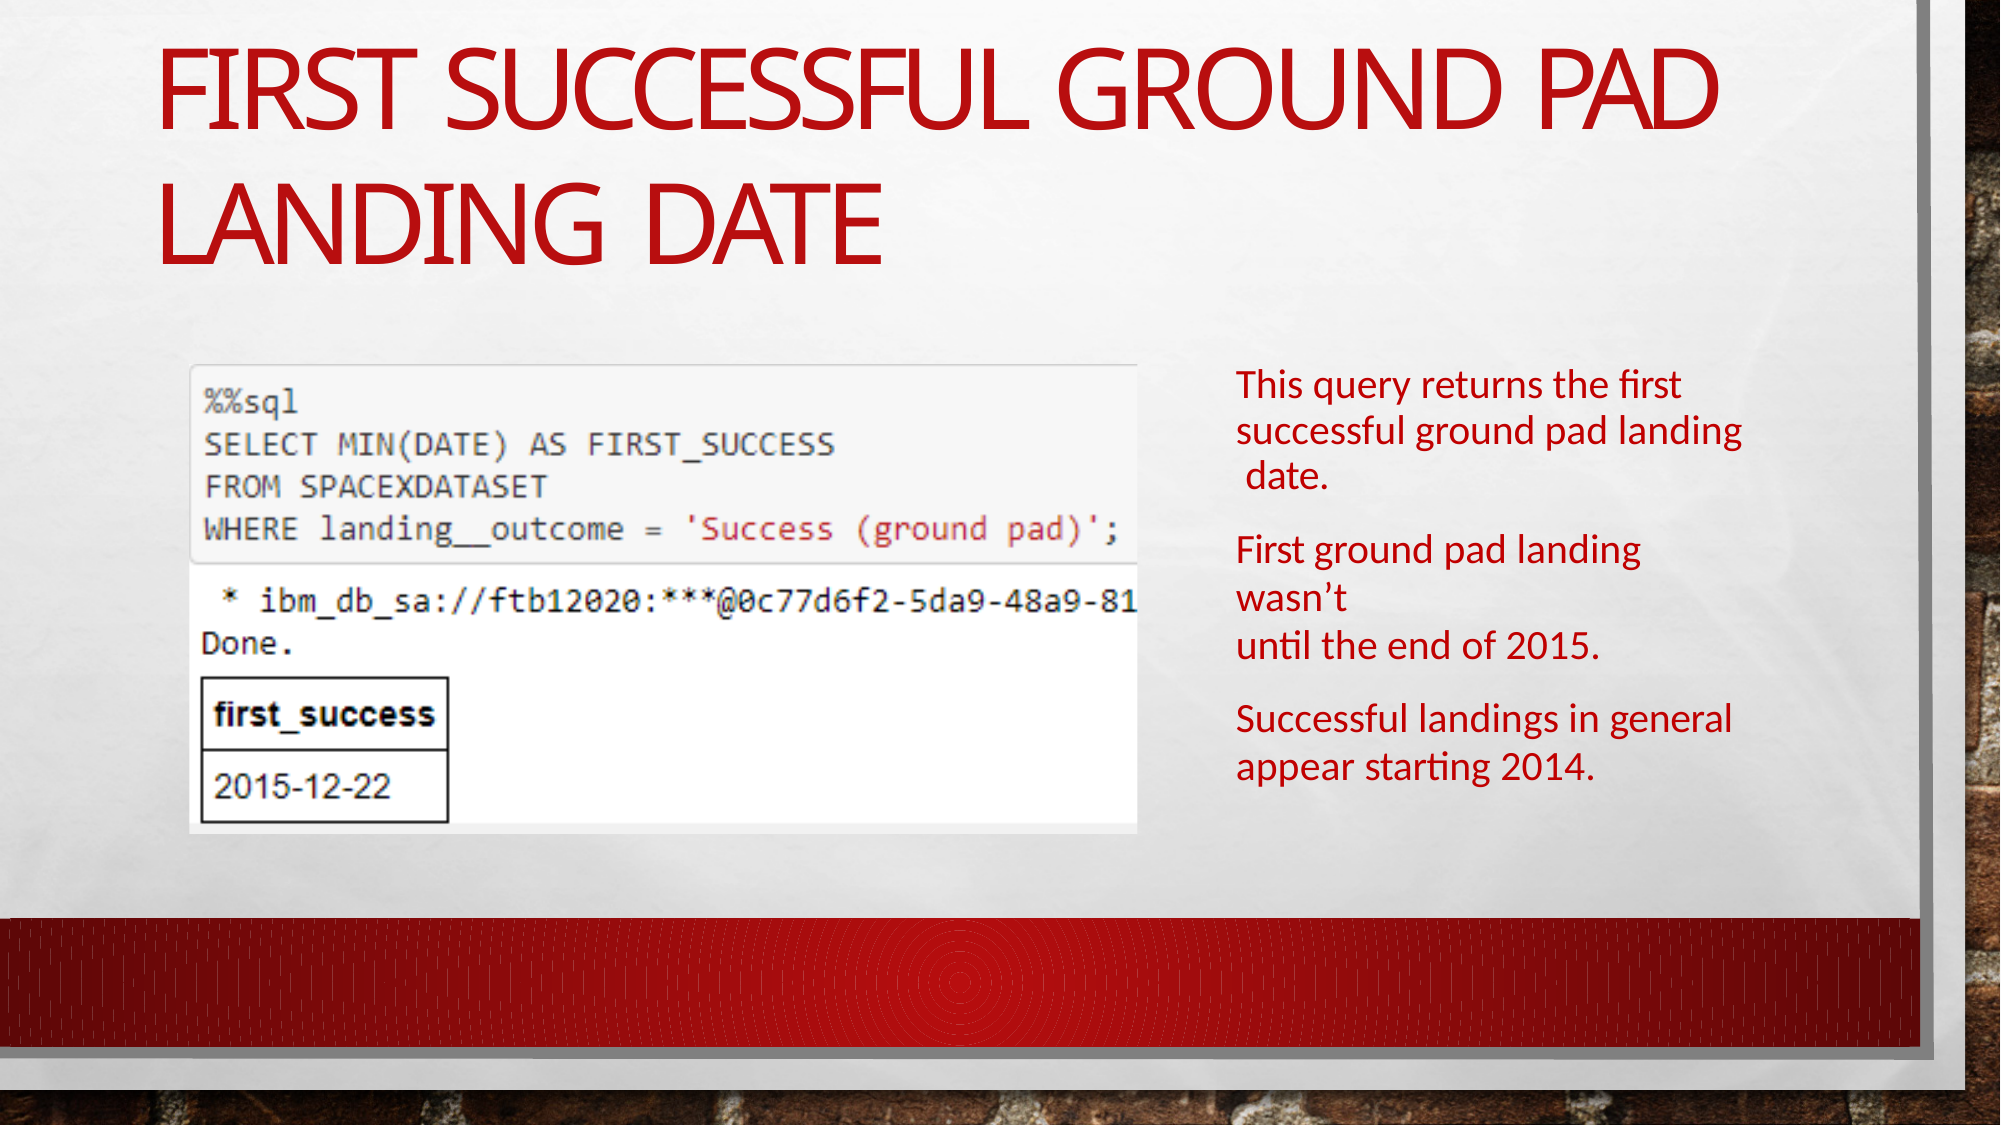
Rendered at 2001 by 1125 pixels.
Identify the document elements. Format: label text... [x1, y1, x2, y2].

picture [0, 0, 2000, 1125]
text_box This query returns the first successful ground pad landing date. First ground pad landing wasn’t until the end of 2015. Successful landings in general appear starting 2014. [1233, 356, 1766, 789]
text_box [189, 364, 1138, 834]
title First Successful Ground Pad Landing Date [150, 15, 1735, 288]
